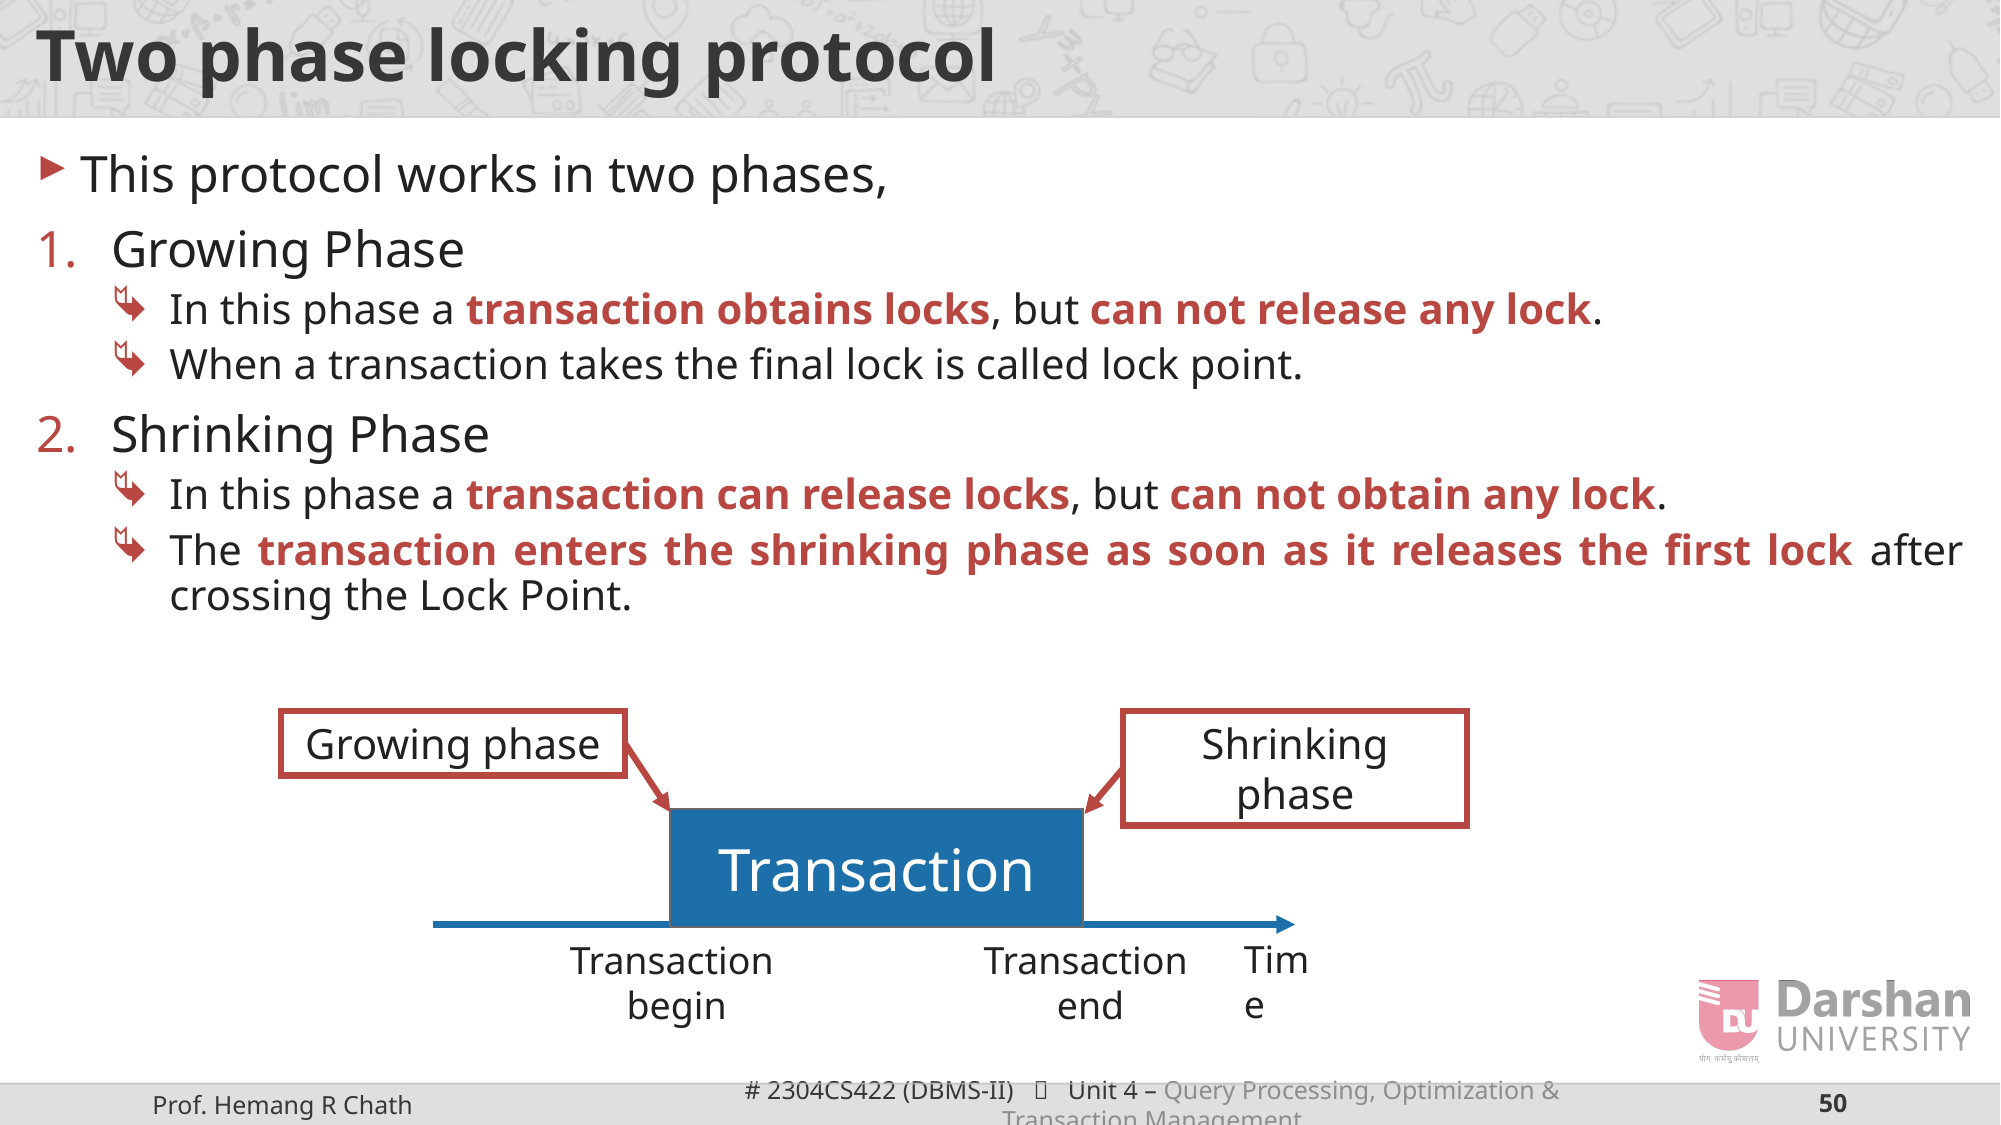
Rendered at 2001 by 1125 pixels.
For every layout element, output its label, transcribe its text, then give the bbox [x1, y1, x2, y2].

text_box Transaction [669, 808, 1084, 924]
list This protocol works in two phases, Growing Phase In this phase a transaction obtains locks, but can not release any lock. When a transaction takes the final lock is called lock point. Shrinking Phase In this phase a transaction can release locks, but can not obtain any lock. The transaction enters the shrinking phase as soon as it releases the first lock after crossing the Lock Point. [21, 141, 1979, 1059]
text_box Transaction end [965, 929, 1206, 1035]
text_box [624, 743, 671, 813]
text_box Time [1229, 928, 1345, 1034]
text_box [1699, 1059, 1970, 1063]
text_box Transaction begin [551, 929, 792, 1035]
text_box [1084, 743, 1124, 814]
text_box Shrinking phase [1122, 710, 1468, 827]
text_box Growing phase [280, 710, 626, 777]
title Two phase locking protocol [0, 0, 2000, 117]
